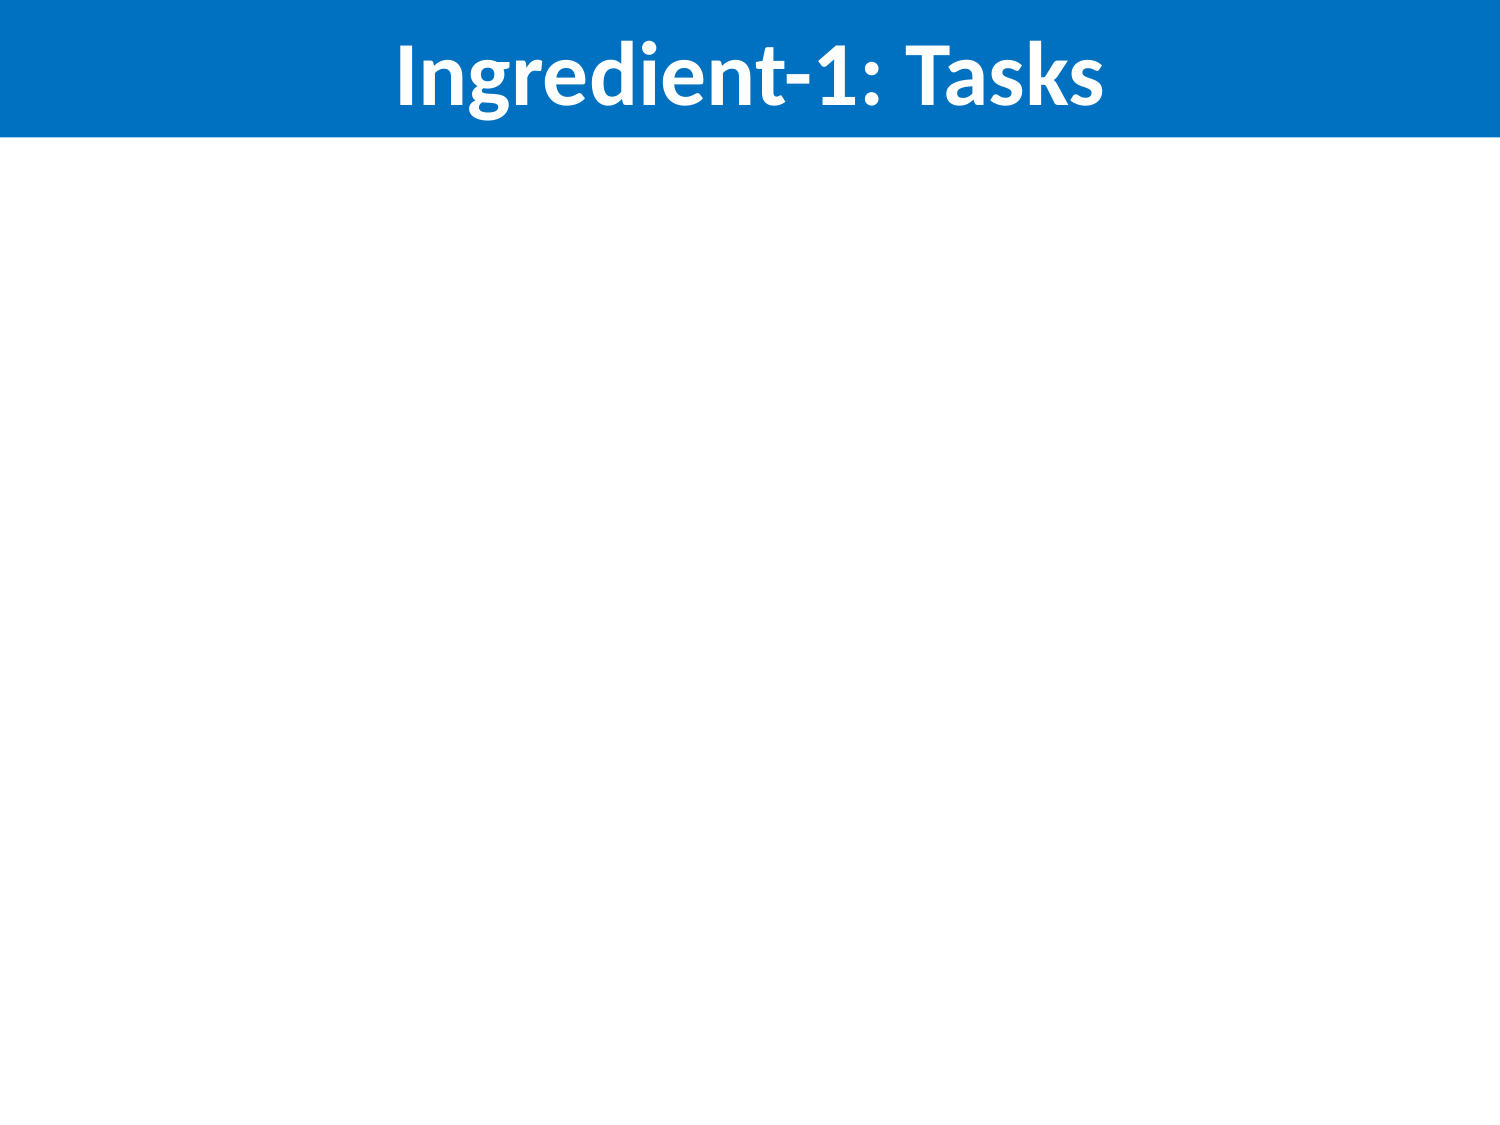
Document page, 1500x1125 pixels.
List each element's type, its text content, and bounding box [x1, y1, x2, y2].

title Ingredient-1: Tasks [0, 0, 1500, 138]
